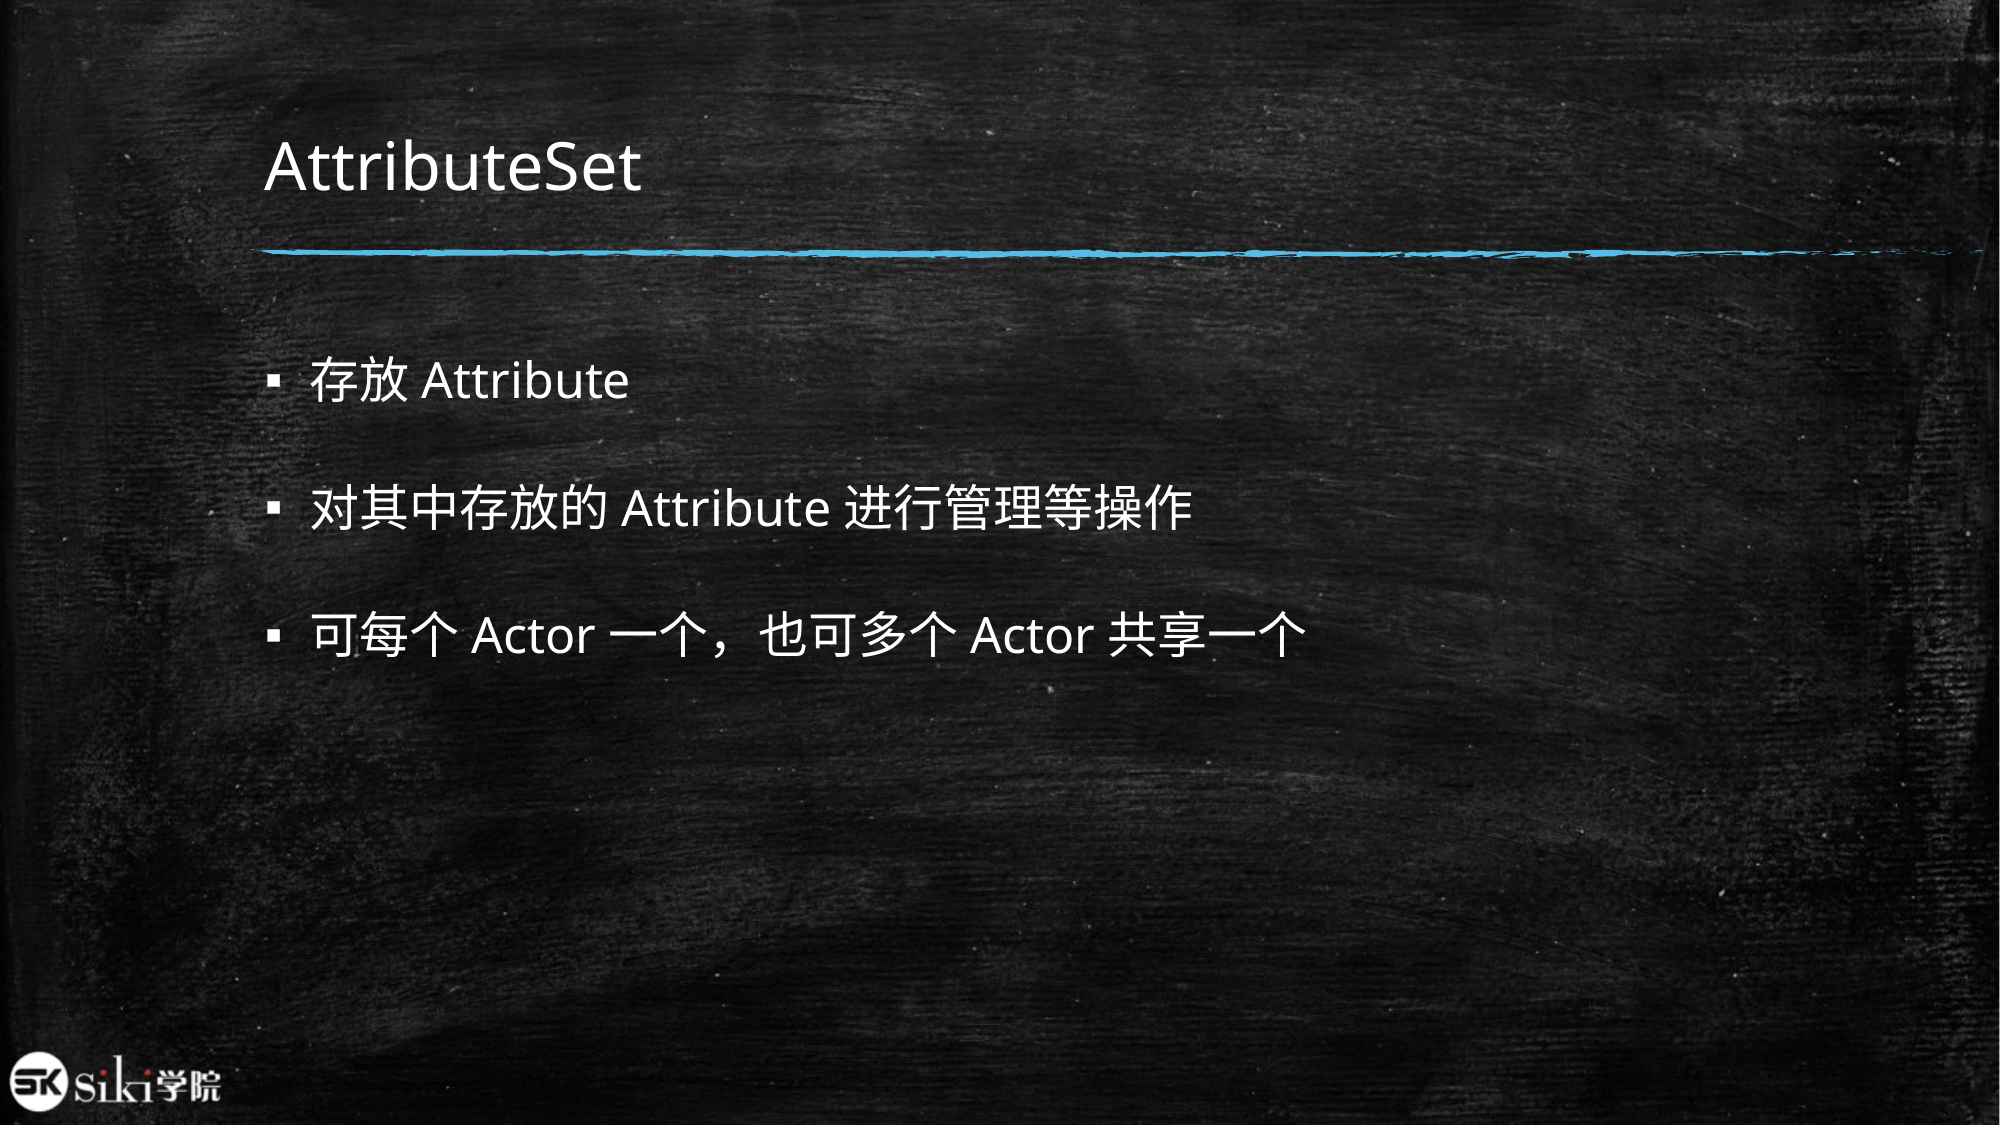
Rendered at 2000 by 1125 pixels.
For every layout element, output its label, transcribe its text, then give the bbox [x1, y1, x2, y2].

title AttributeSet [249, 45, 1750, 213]
picture [7, 1046, 224, 1118]
list 存放Attribute 对其中存放的Attribute进行管理等操作 可每个Actor一个，也可多个Actor共享一个 [249, 311, 1750, 1012]
